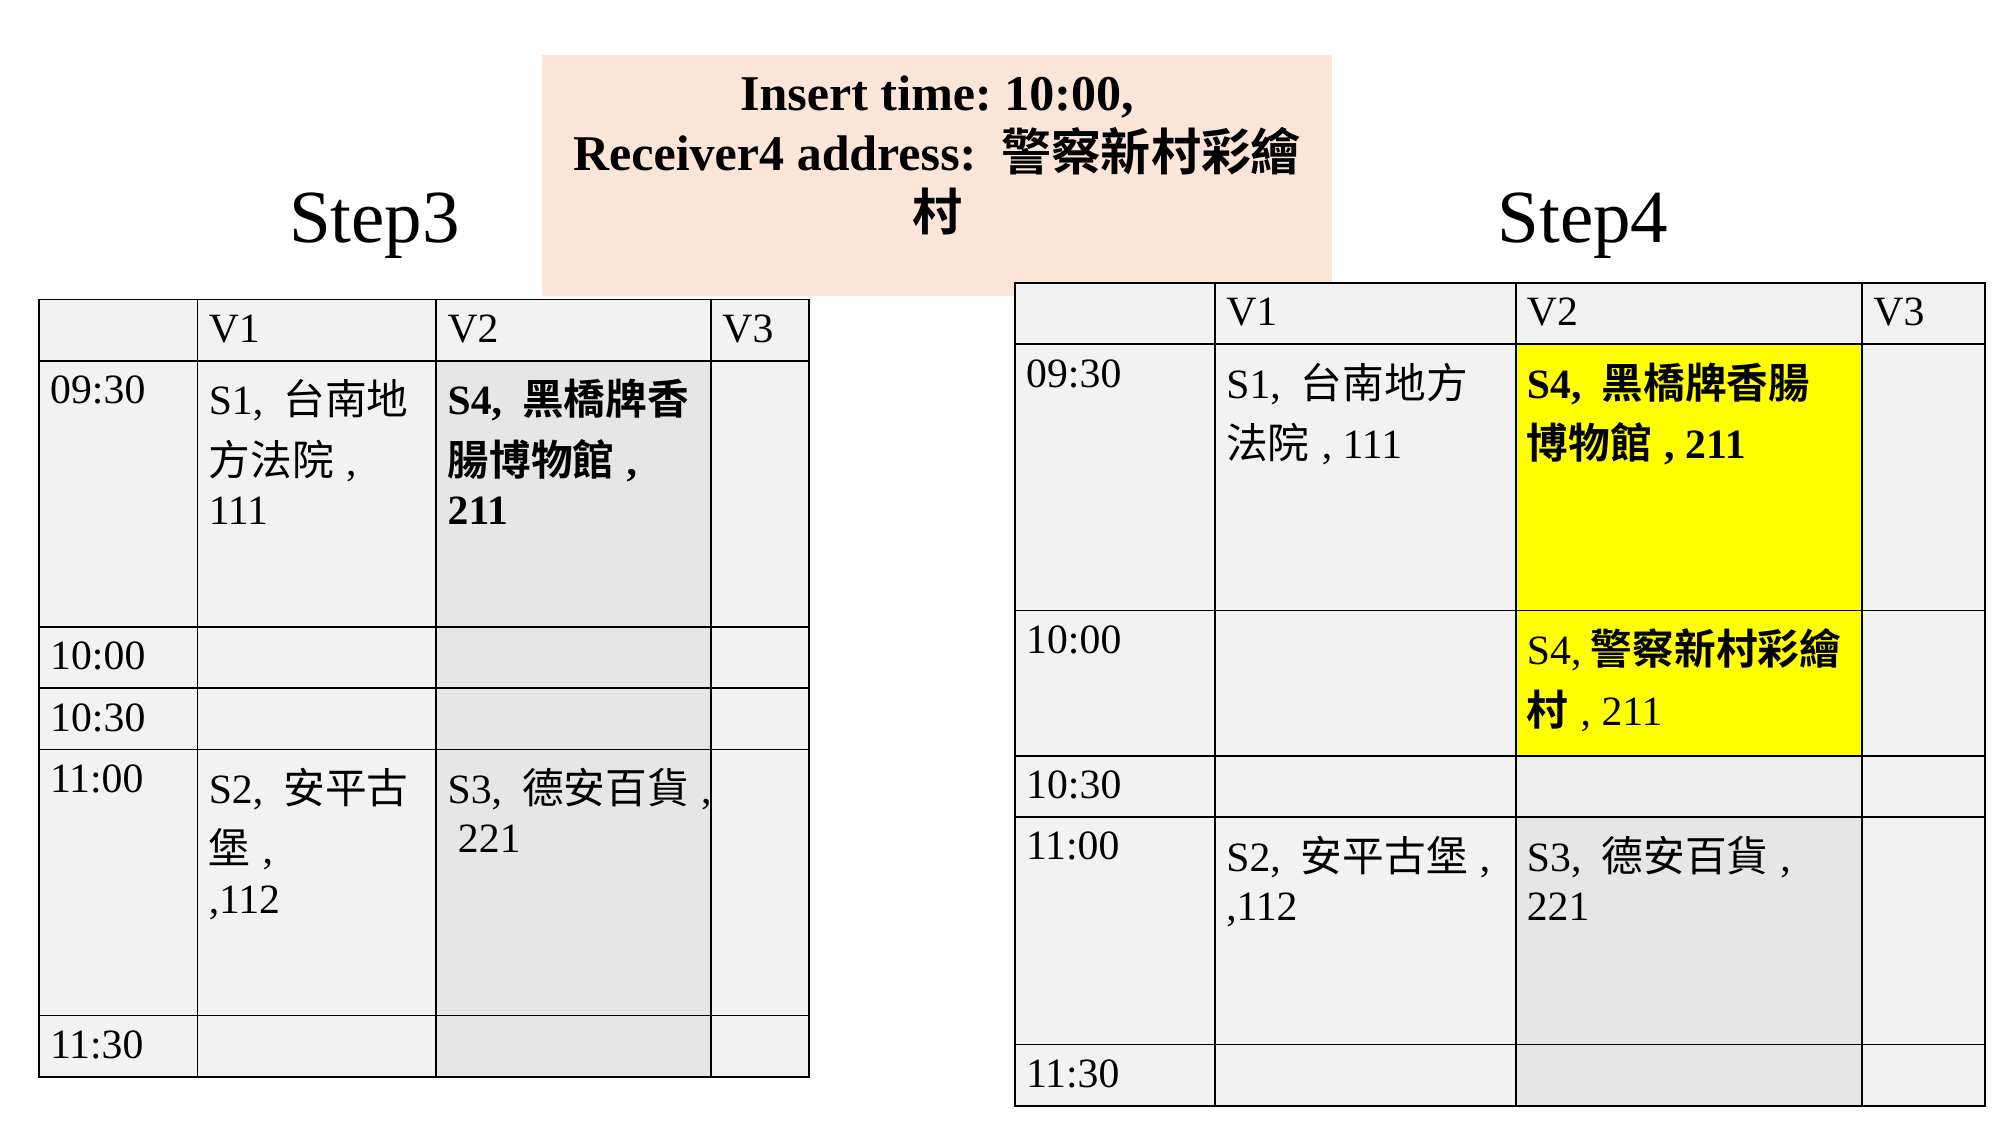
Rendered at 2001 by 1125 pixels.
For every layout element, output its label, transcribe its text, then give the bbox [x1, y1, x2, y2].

table_header [1016, 284, 1214, 343]
table_cell [437, 689, 710, 749]
table_cell S1, 台南地方法院, 111 [198, 362, 435, 626]
table_cell 10:30 [40, 689, 197, 749]
table_header V2 [437, 300, 710, 360]
table_header V1 [198, 300, 435, 360]
table_cell S4,警察新村彩繪村, 211 [1517, 611, 1861, 755]
table_cell S2, 安平古堡, ,112 [198, 750, 435, 1015]
table_cell [1517, 1045, 1861, 1105]
table_cell [198, 628, 435, 687]
table_cell [712, 750, 808, 1015]
table_cell [712, 362, 808, 626]
text_box Insert time: 10:00, Receiver4 address: 警察新村彩繪村 [542, 54, 1332, 297]
table_header V1 [1216, 284, 1515, 343]
table_cell 11:30 [1016, 1045, 1214, 1105]
slide_number 3 [1550, 1065, 2000, 1125]
table_cell 10:00 [40, 628, 197, 687]
table_header V3 [1863, 284, 1984, 343]
table_cell [198, 1016, 435, 1076]
table_cell [198, 689, 435, 749]
table_cell [1216, 757, 1515, 816]
table_cell [712, 1016, 808, 1076]
table_cell S2, 安平古堡, ,112 [1216, 818, 1515, 1044]
table_cell [1216, 611, 1515, 755]
table_cell 11:00 [1016, 818, 1214, 1044]
table_cell [437, 1016, 710, 1076]
table_cell [712, 689, 808, 749]
table_cell [1517, 757, 1861, 816]
table_cell [712, 628, 808, 687]
table_cell [1863, 1045, 1984, 1105]
table_cell 10:00 [1016, 611, 1214, 755]
table_cell S4, 黑橋牌香腸博物館, 211 [1517, 345, 1861, 610]
table_cell 11:00 [40, 750, 197, 1015]
table_cell 10:30 [1016, 757, 1214, 816]
table_cell [1863, 818, 1984, 1044]
table_header V3 [712, 300, 808, 360]
table_cell [1863, 757, 1984, 816]
table_cell [437, 628, 710, 687]
text_box Step3 [273, 159, 475, 265]
table_header [40, 300, 197, 360]
text_box Step4 [1482, 159, 1684, 265]
table_cell 09:30 [1016, 345, 1214, 610]
table_cell 11:30 [40, 1016, 197, 1076]
table_cell [1216, 1045, 1515, 1105]
table_cell [1863, 345, 1984, 610]
table_header V2 [1517, 284, 1861, 343]
table_cell S3, 德安百貨, 221 [437, 750, 710, 1015]
table_cell S3, 德安百貨, 221 [1517, 818, 1861, 1044]
table_cell S1, 台南地方法院, 111 [1216, 345, 1515, 610]
table_cell 09:30 [40, 362, 197, 626]
table_cell [1863, 611, 1984, 755]
table_cell S4, 黑橋牌香腸博物館, 211 [437, 362, 710, 626]
